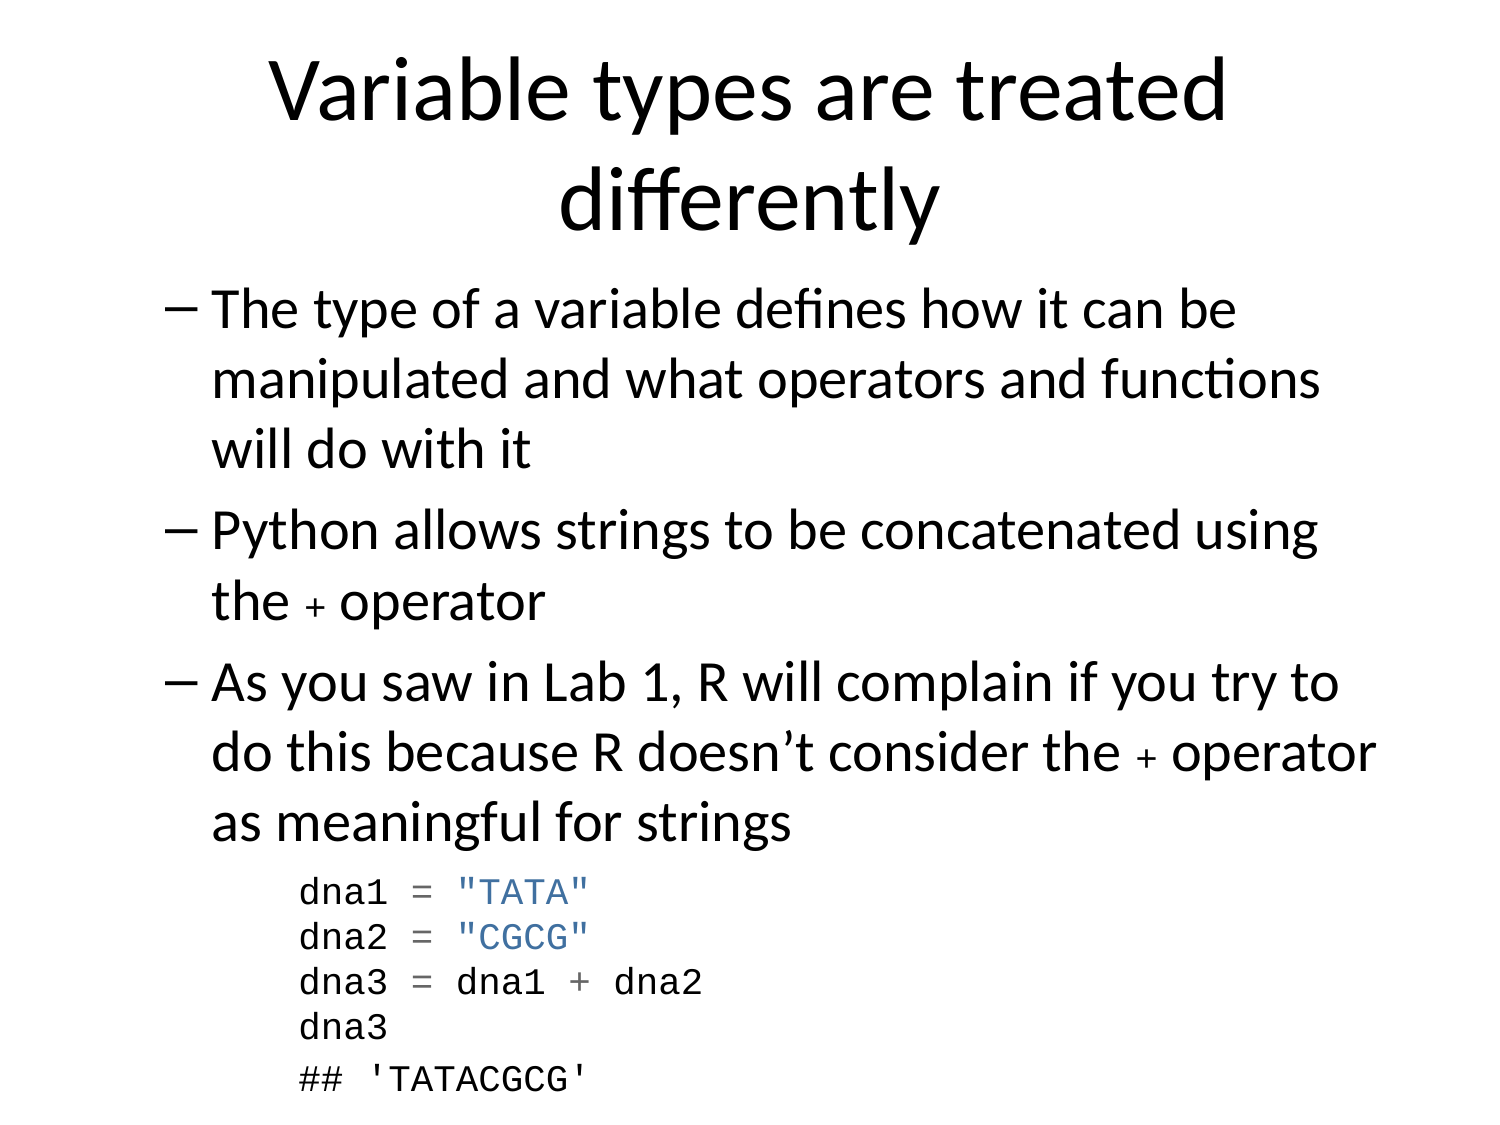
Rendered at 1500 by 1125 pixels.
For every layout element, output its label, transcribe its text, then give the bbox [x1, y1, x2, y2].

list The type of a variable defines how it can be manipulated and what operators and functions will do with it Python allows strings to be concatenated using the + operator As you saw in Lab 1, R will complain if you try to do this because R doesn’t consider the + operator as meaningful for strings dna1 = "TATA" dna2 = "CGCG" dna3 = dna1 + dna2 dna3 ## 'TATACGCG' [75, 262, 1425, 1005]
title Variable types are treated differently [75, 45, 1425, 233]
